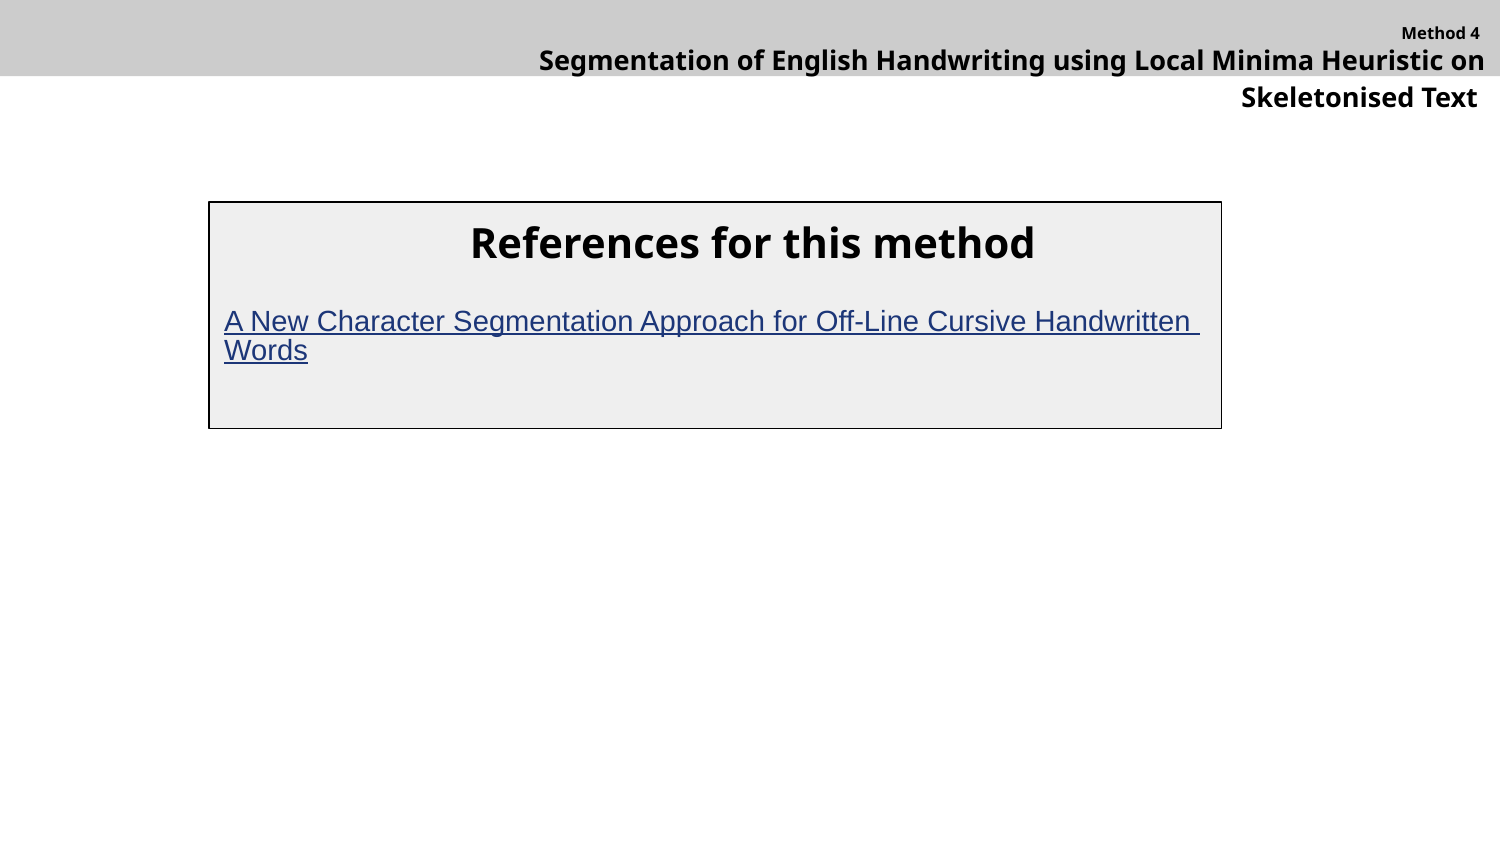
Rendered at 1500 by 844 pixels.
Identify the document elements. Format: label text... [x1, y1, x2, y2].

text_box [0, 0, 1500, 77]
text_box Method 4 [1386, 8, 1500, 52]
text_box Segmentation of English Handwriting using Local Minima Heuristic on Skeletonised Text [388, 23, 1500, 97]
text_box References for this method A New Character Segmentation Approach for Off-Line Cursive Handwritten Words [209, 202, 1222, 429]
